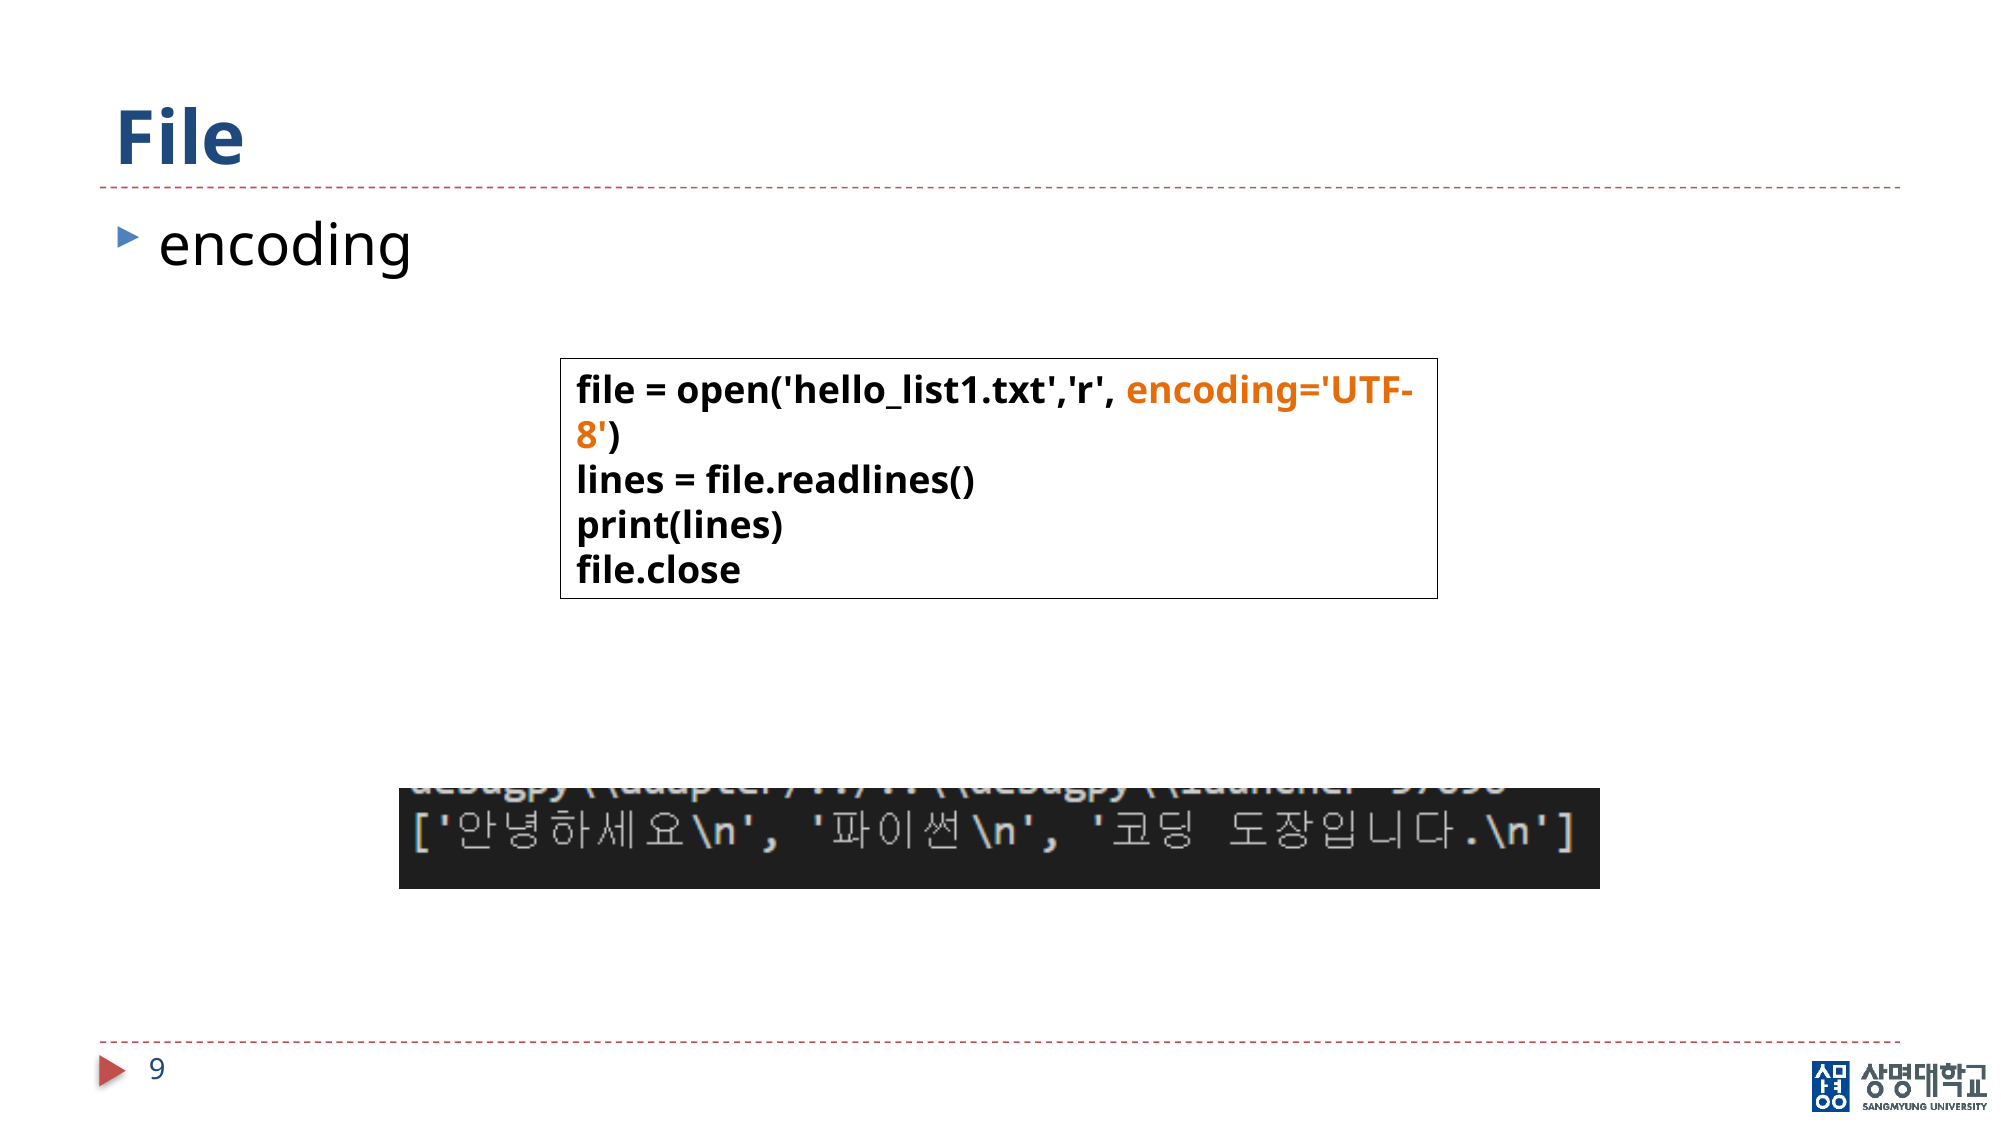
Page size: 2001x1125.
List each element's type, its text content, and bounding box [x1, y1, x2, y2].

text_box file = open('hello_list1.txt','r', encoding='UTF-8') lines = file.readlines() print(lines) file.close [560, 358, 1438, 599]
picture [1812, 1061, 1987, 1112]
picture [399, 787, 1601, 890]
text_box encoding [98, 199, 1899, 1010]
slide_number 9 [133, 1042, 568, 1103]
title File [99, 24, 1900, 188]
